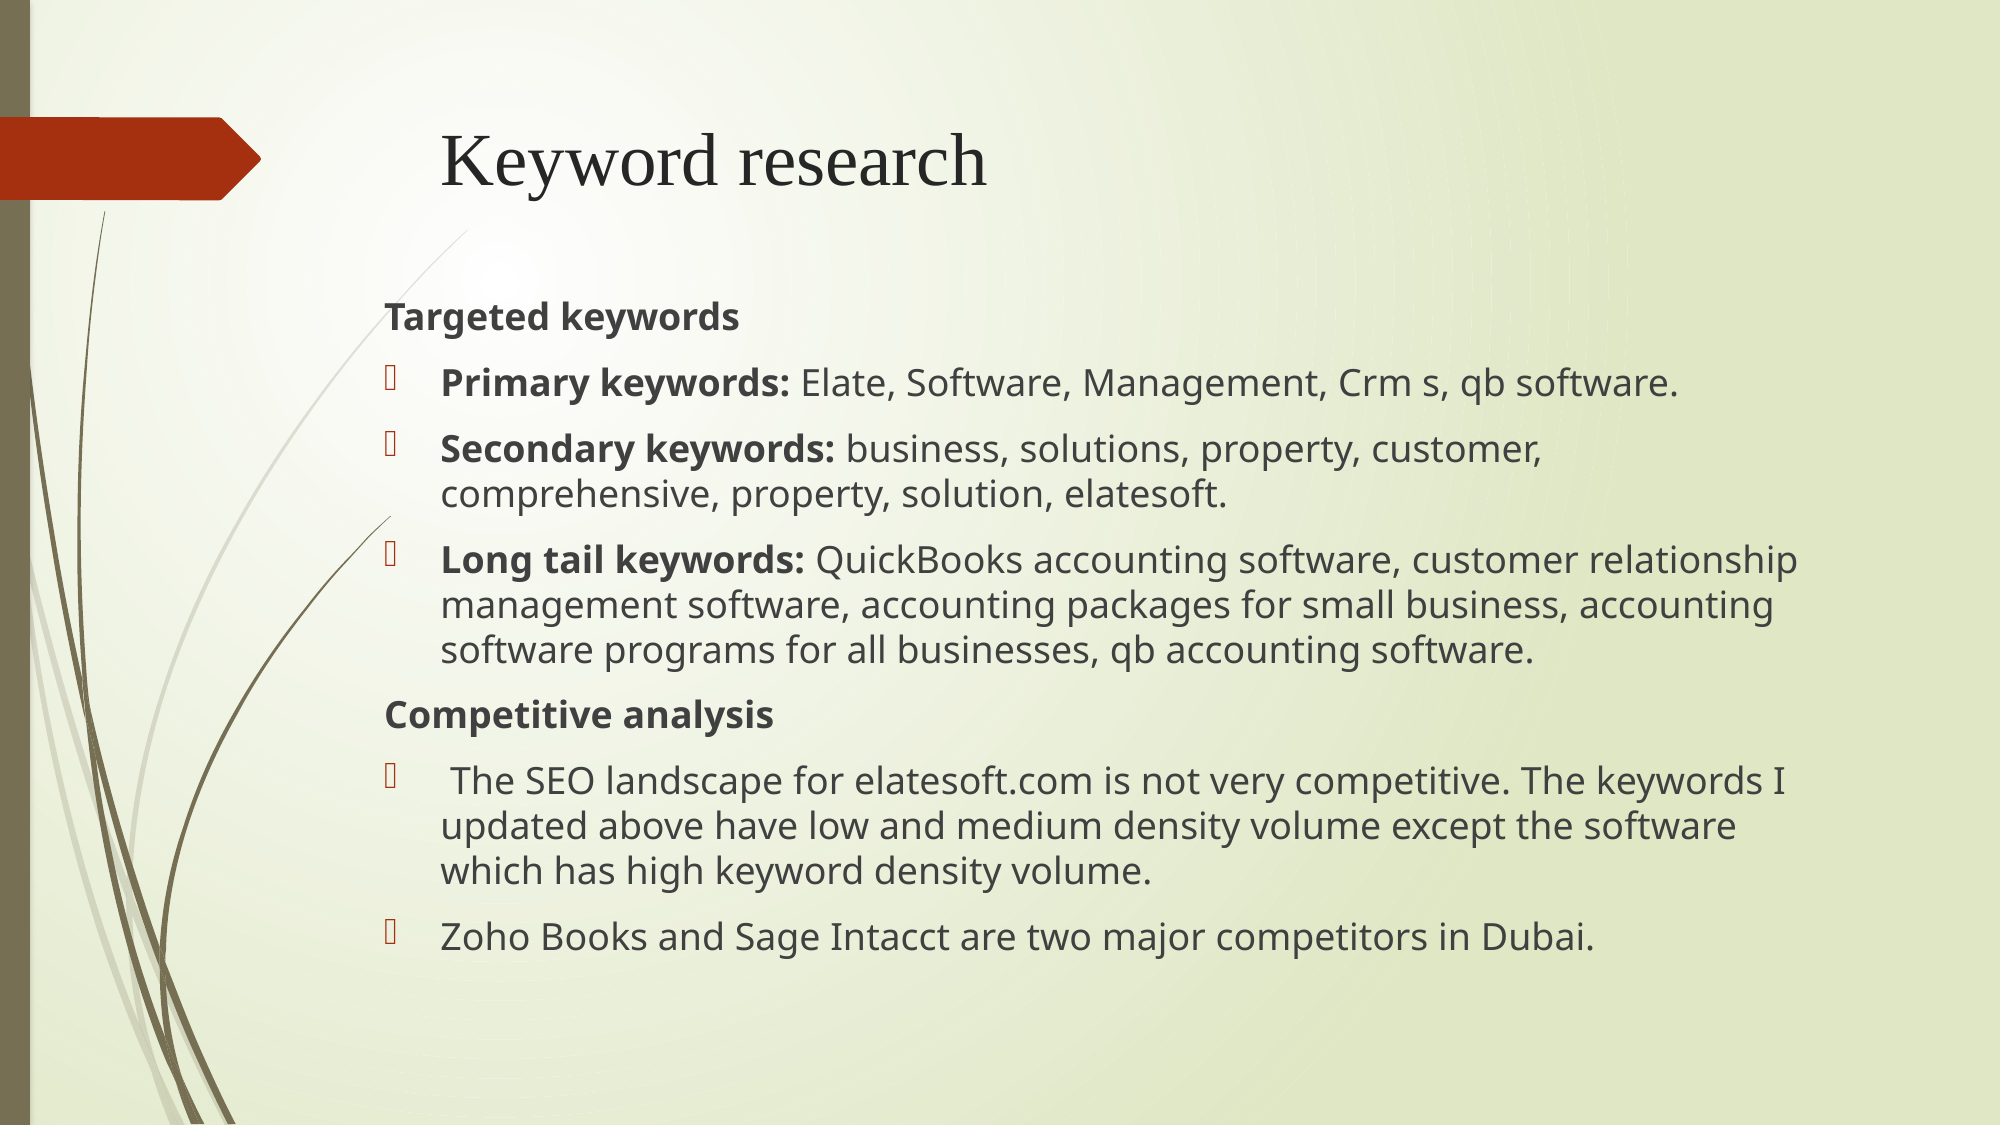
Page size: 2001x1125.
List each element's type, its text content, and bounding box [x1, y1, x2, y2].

list Targeted keywords Primary keywords: Elate, Software, Management, Crm s, qb software. Secondary keywords: business, solutions, property, customer, comprehensive, property, solution, elatesoft. Long tail keywords: QuickBooks accounting software, customer relationship management software, accounting packages for small business, accounting software programs for all businesses, qb accounting software. Competitive analysis The SEO landscape for elatesoft.com is not very competitive. The keywords I updated above have low and medium density volume except the software which has high keyword density volume. Zoho Books and Sage Intacct are two major competitors in Dubai. [369, 285, 1832, 1023]
title Keyword research [425, 102, 1888, 223]
